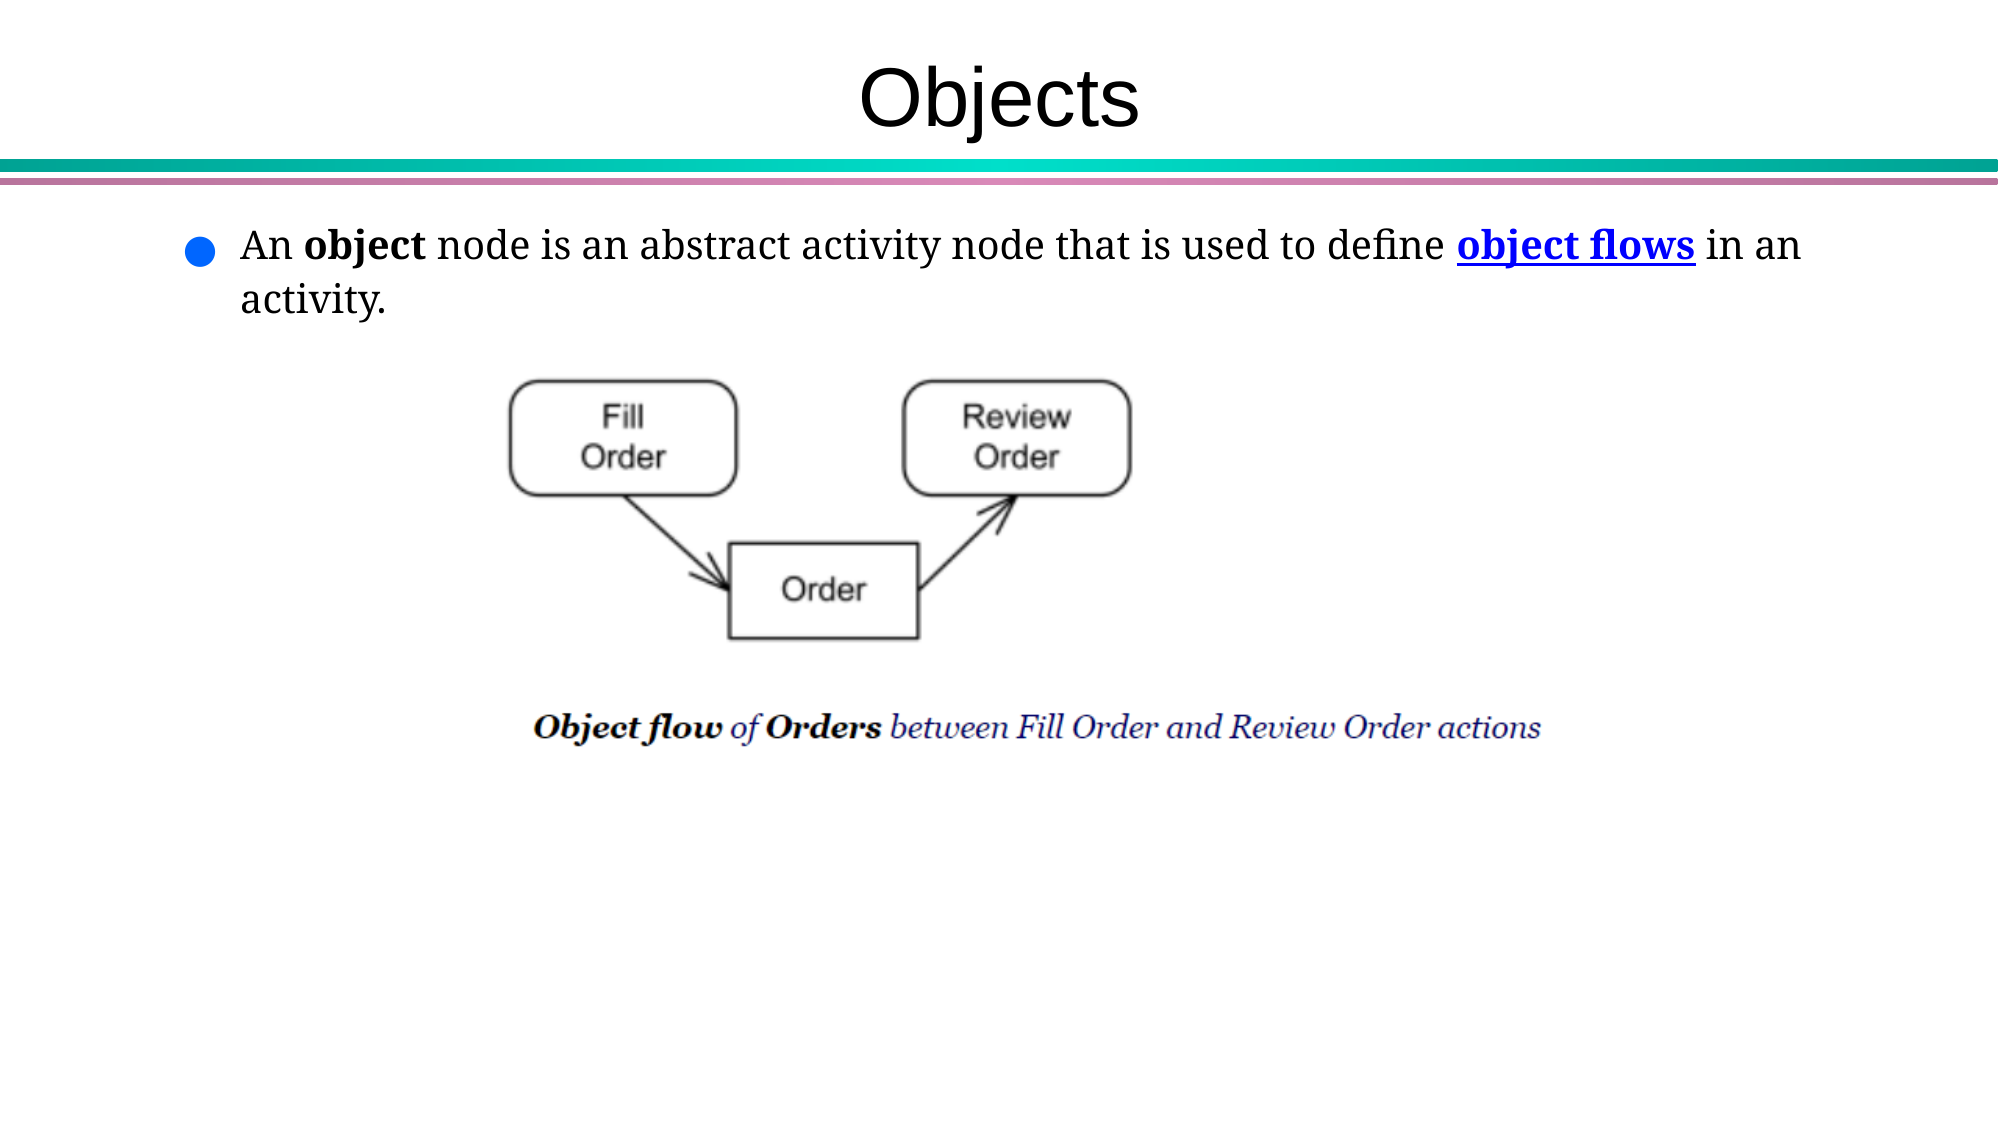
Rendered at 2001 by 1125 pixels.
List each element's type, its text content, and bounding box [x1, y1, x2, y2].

picture [424, 363, 1576, 762]
list An object node is an abstract activity node that is used to define object flows in an activity. [150, 212, 1967, 1013]
title Objects [33, 50, 1967, 150]
